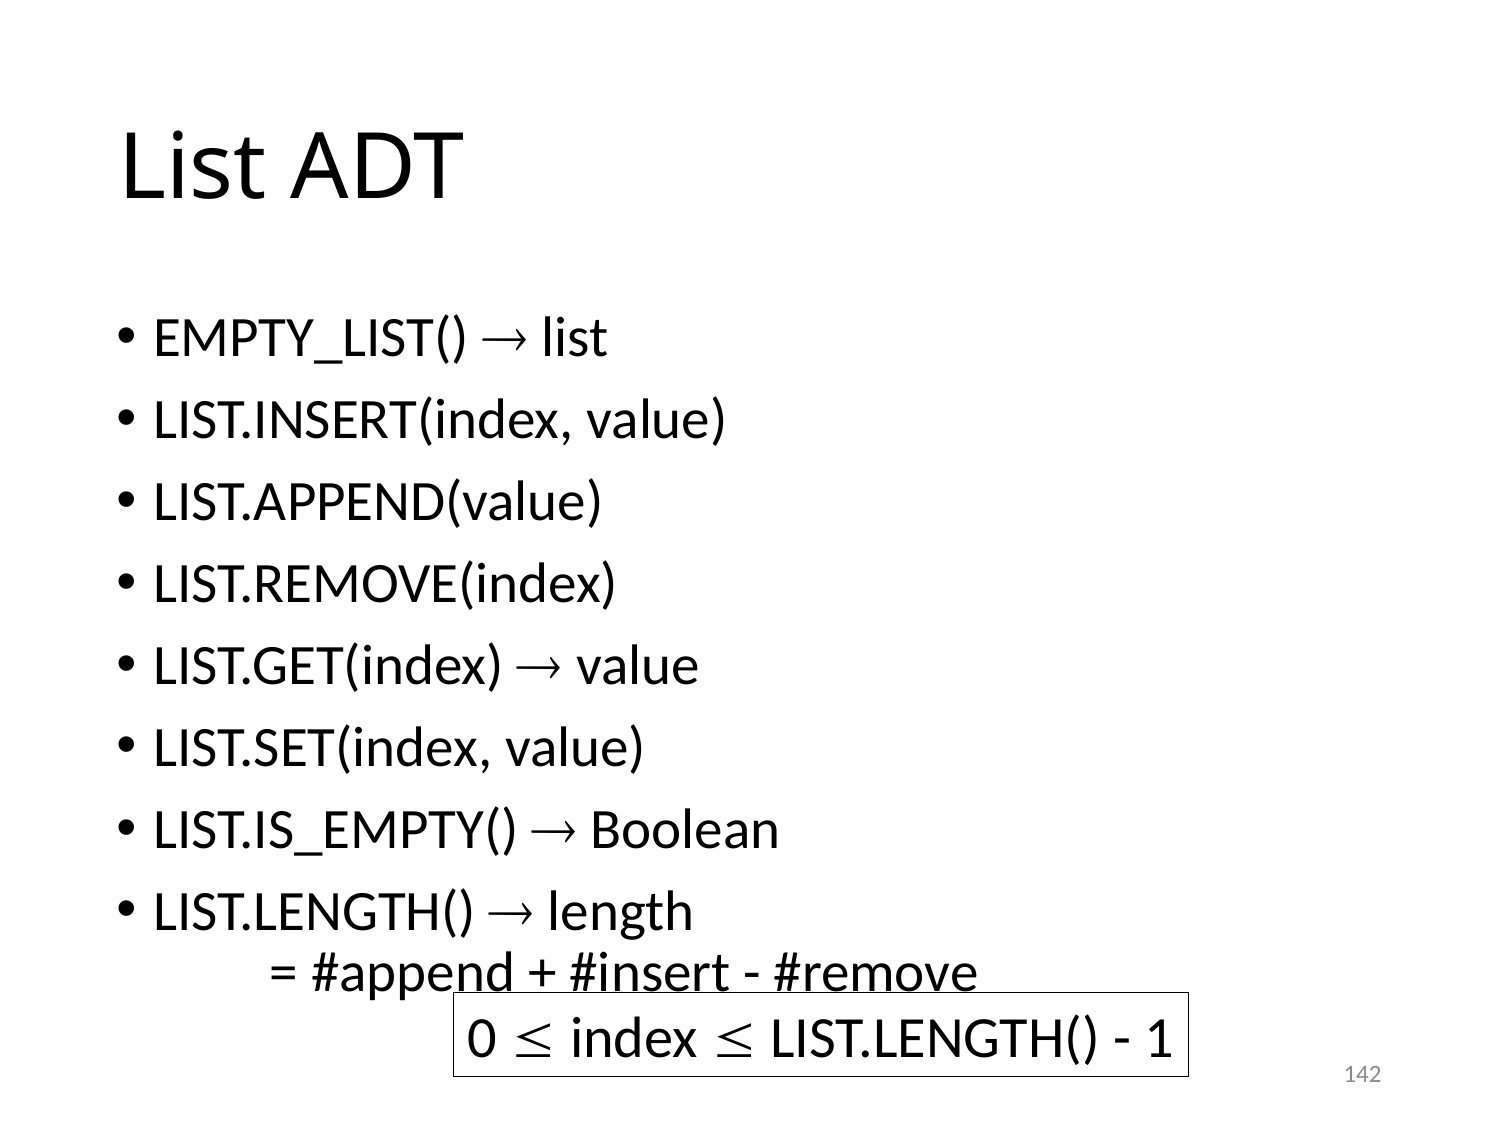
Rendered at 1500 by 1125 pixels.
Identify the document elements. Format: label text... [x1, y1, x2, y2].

text_box 0  index  LIST.LENGTH() - 1 [453, 992, 1189, 1077]
list EMPTY_LIST()  list LIST.INSERT(index, value) LIST.APPEND(value) LIST.REMOVE(index) LIST.GET(index)  value LIST.SET(index, value) LIST.IS_EMPTY()  Boolean LIST.LENGTH()  length = #append + #insert - #remove [101, 299, 1396, 1014]
slide_number 142 [1059, 1042, 1397, 1103]
title List ADT [103, 59, 1397, 278]
